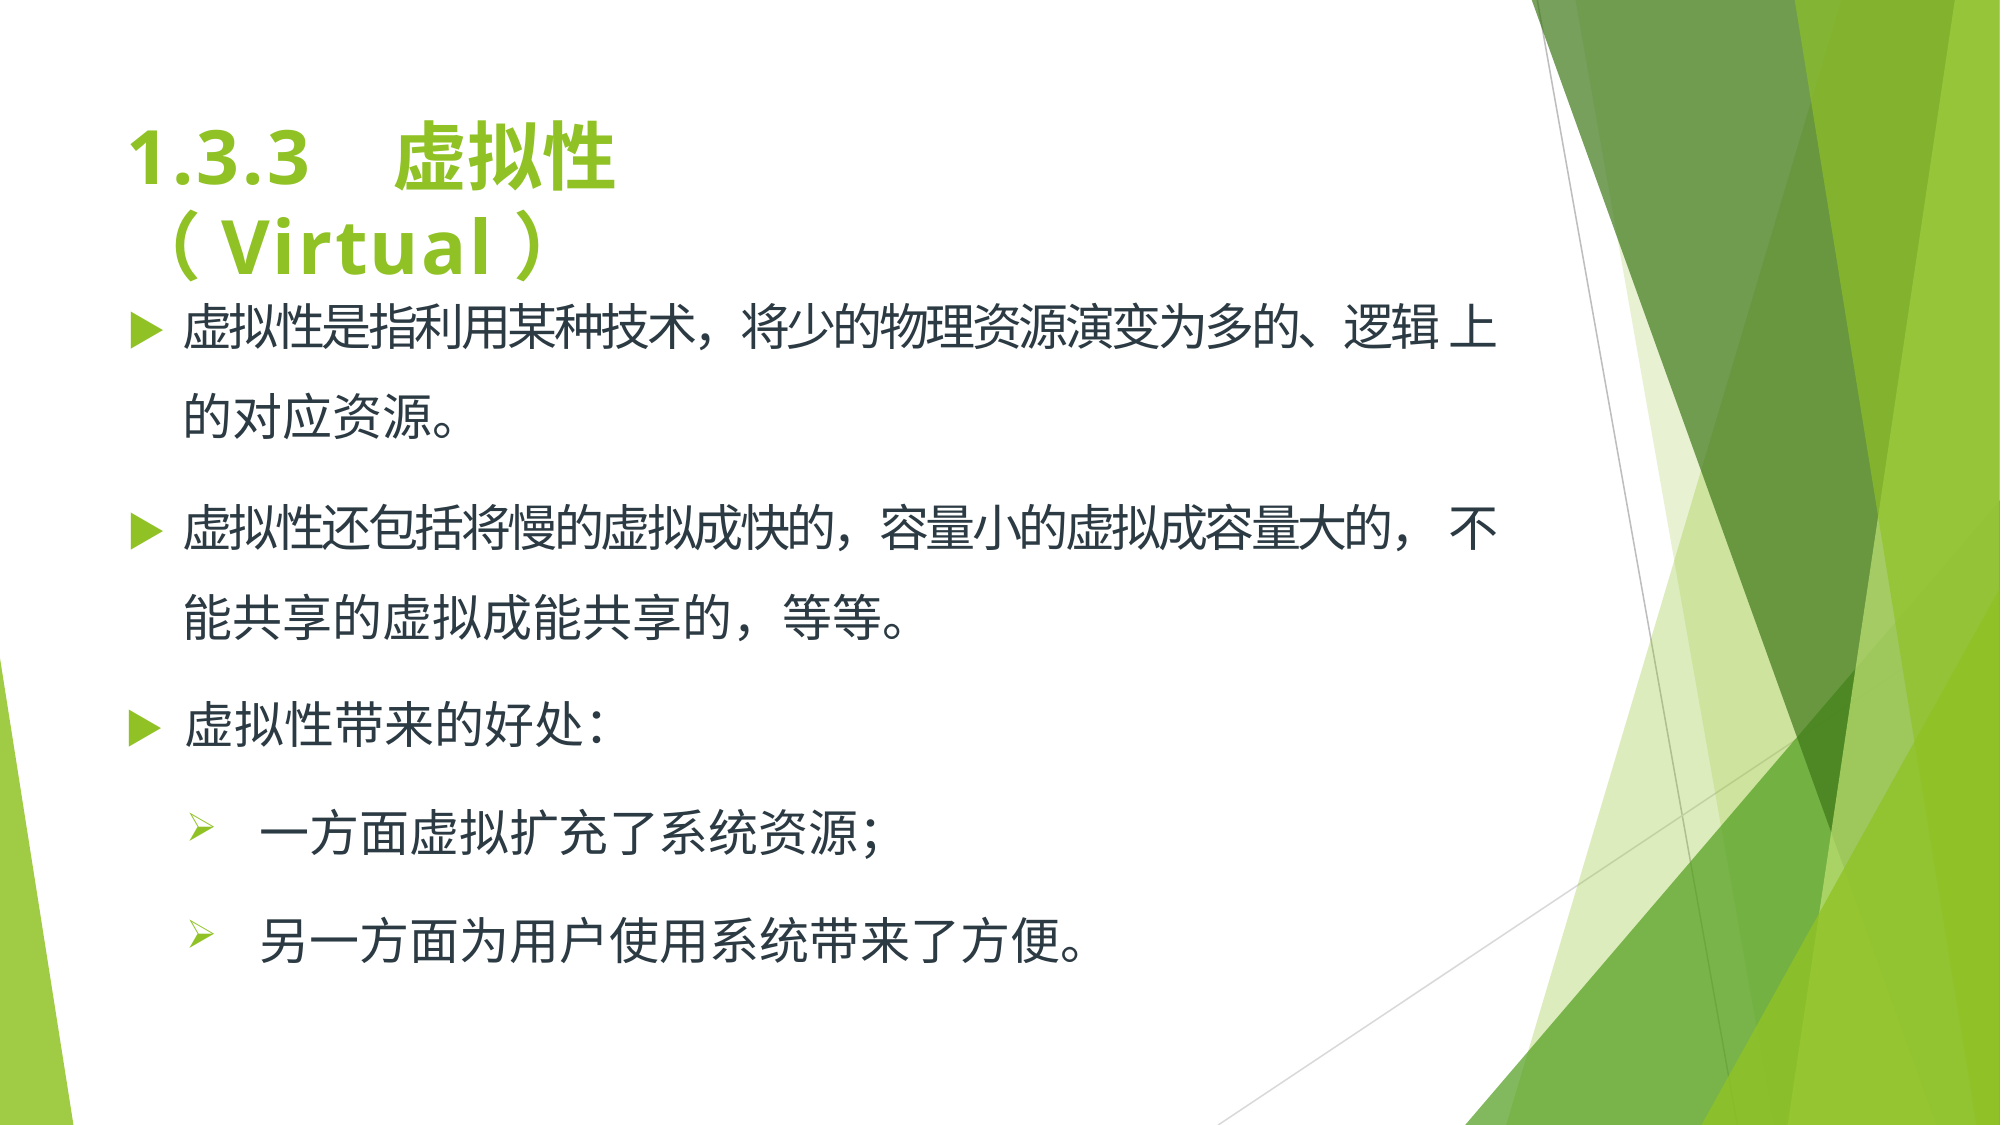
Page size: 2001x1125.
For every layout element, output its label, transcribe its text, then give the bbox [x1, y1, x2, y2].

text_box ▶ 虚拟性是指利用某种技术，将少的物理资源演变为多的、逻辑 上的对应资源。 ▶ 虚拟性还包括将慢的虚拟成快的，容量小的虚拟成容量大的， 不能共享的虚拟成能共享的，等等。 ▶ 虚拟性带来的好处： 一方面虚拟扩充了系统资源； 另一方面为用户使用系统带来了方便。 [124, 263, 1535, 970]
title 1.3.3 虚拟性（Virtual） [124, 107, 1033, 263]
